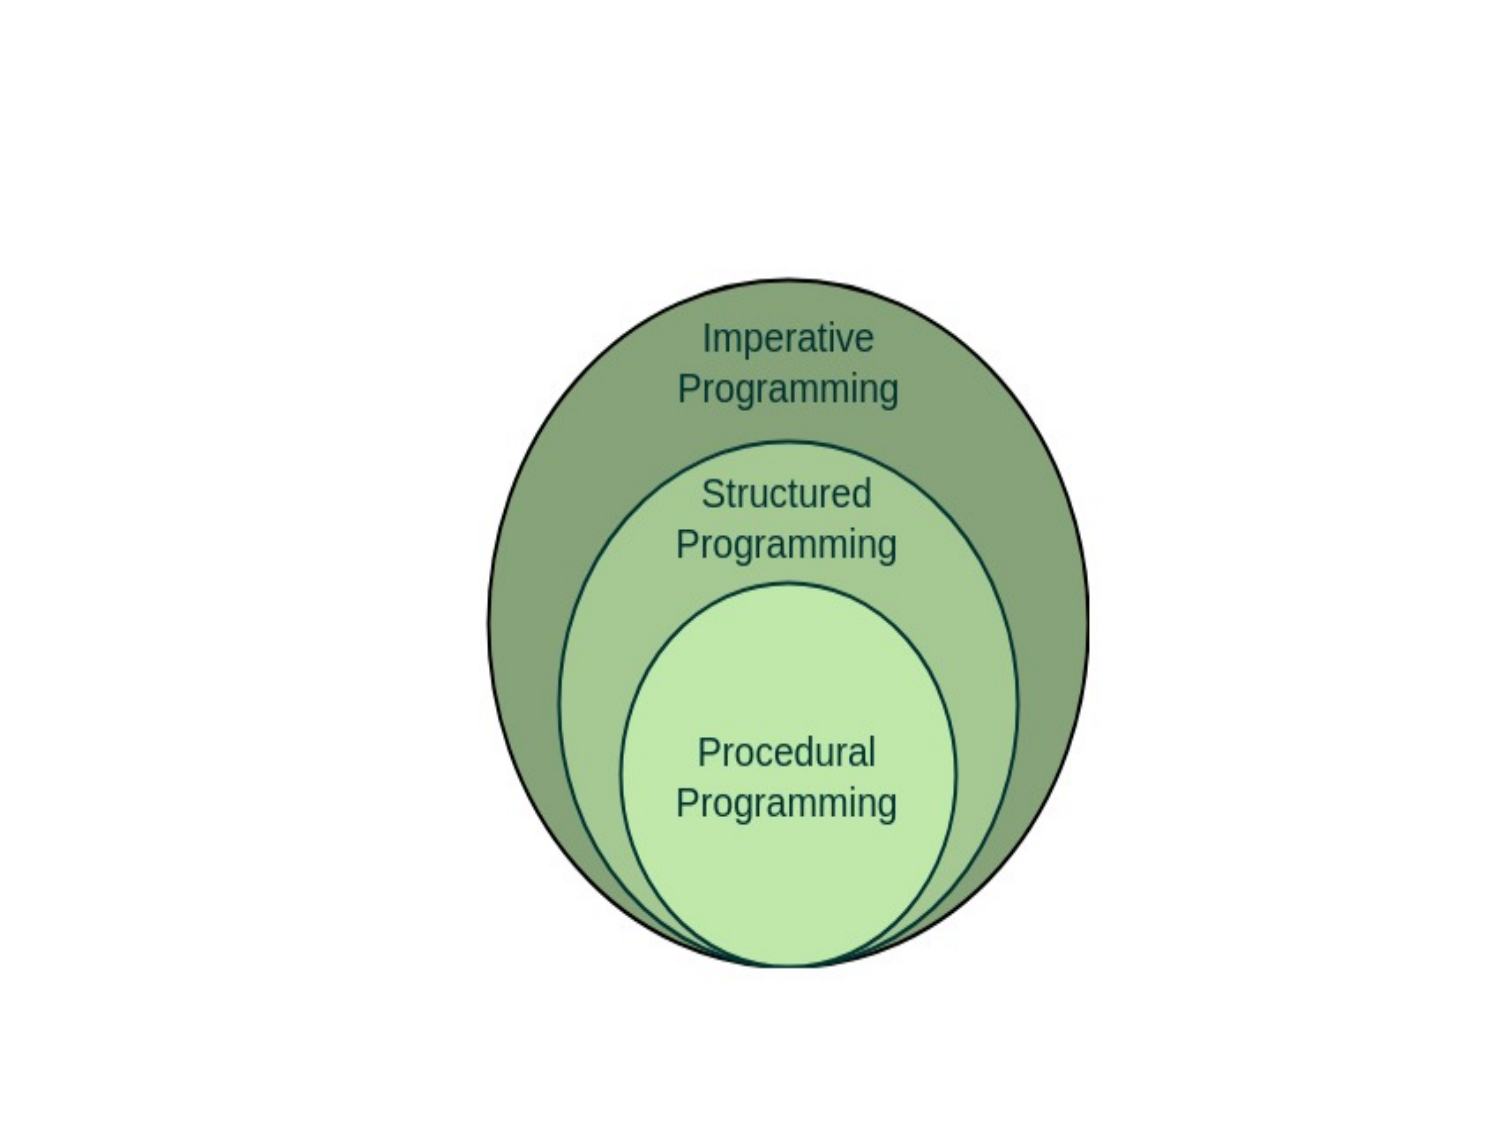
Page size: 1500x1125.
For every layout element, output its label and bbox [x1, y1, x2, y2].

list [451, 237, 1126, 1009]
